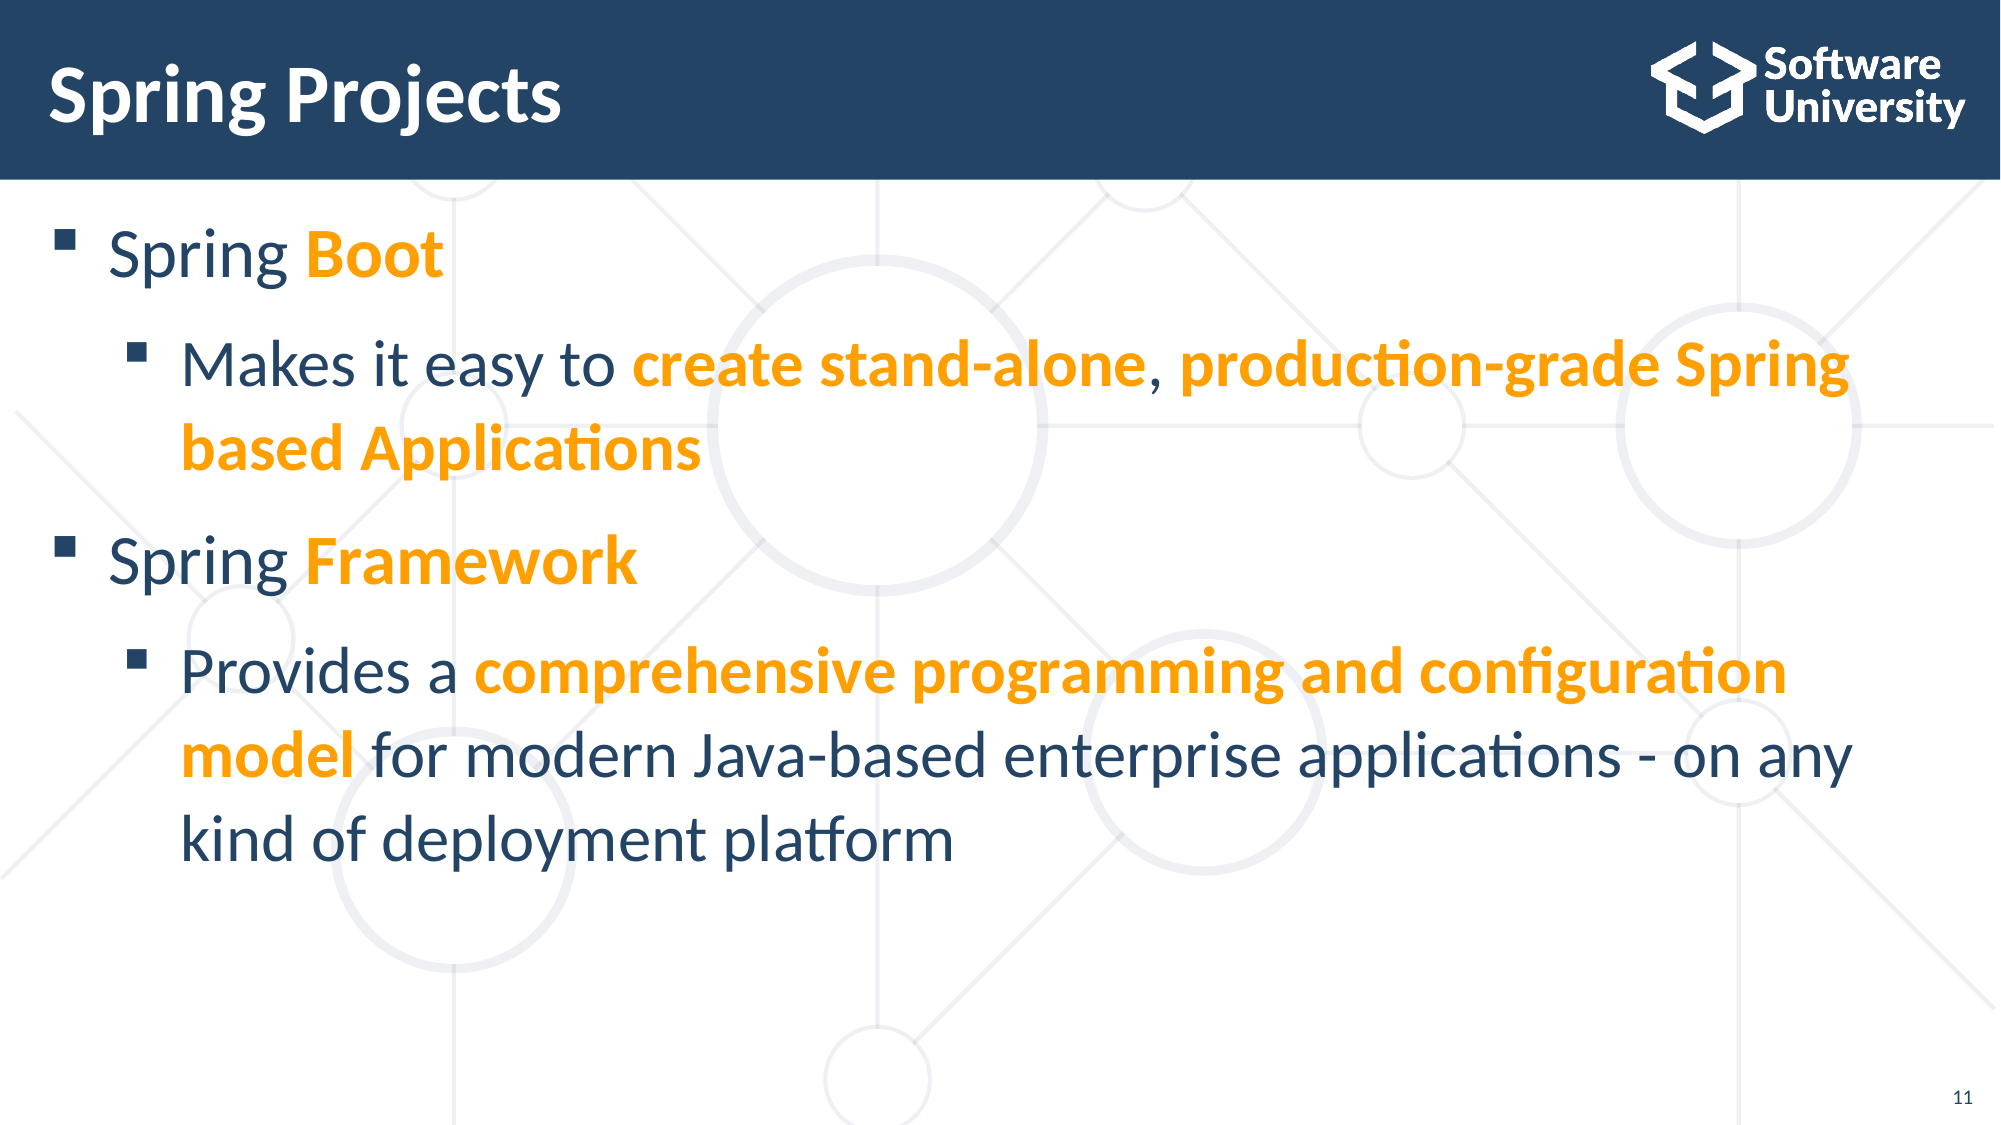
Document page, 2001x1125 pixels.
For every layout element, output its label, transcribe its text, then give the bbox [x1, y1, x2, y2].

title Spring Projects [31, 16, 1625, 162]
slide_number 11 [1927, 1067, 1989, 1117]
picture [1651, 41, 1966, 134]
list Spring Boot Makes it easy to create stand-alone, production-grade Spring based Applications Spring Framework Provides a comprehensive programming and configuration model for modern Java-based enterprise applications - on any kind of deployment platform [31, 196, 1970, 1104]
